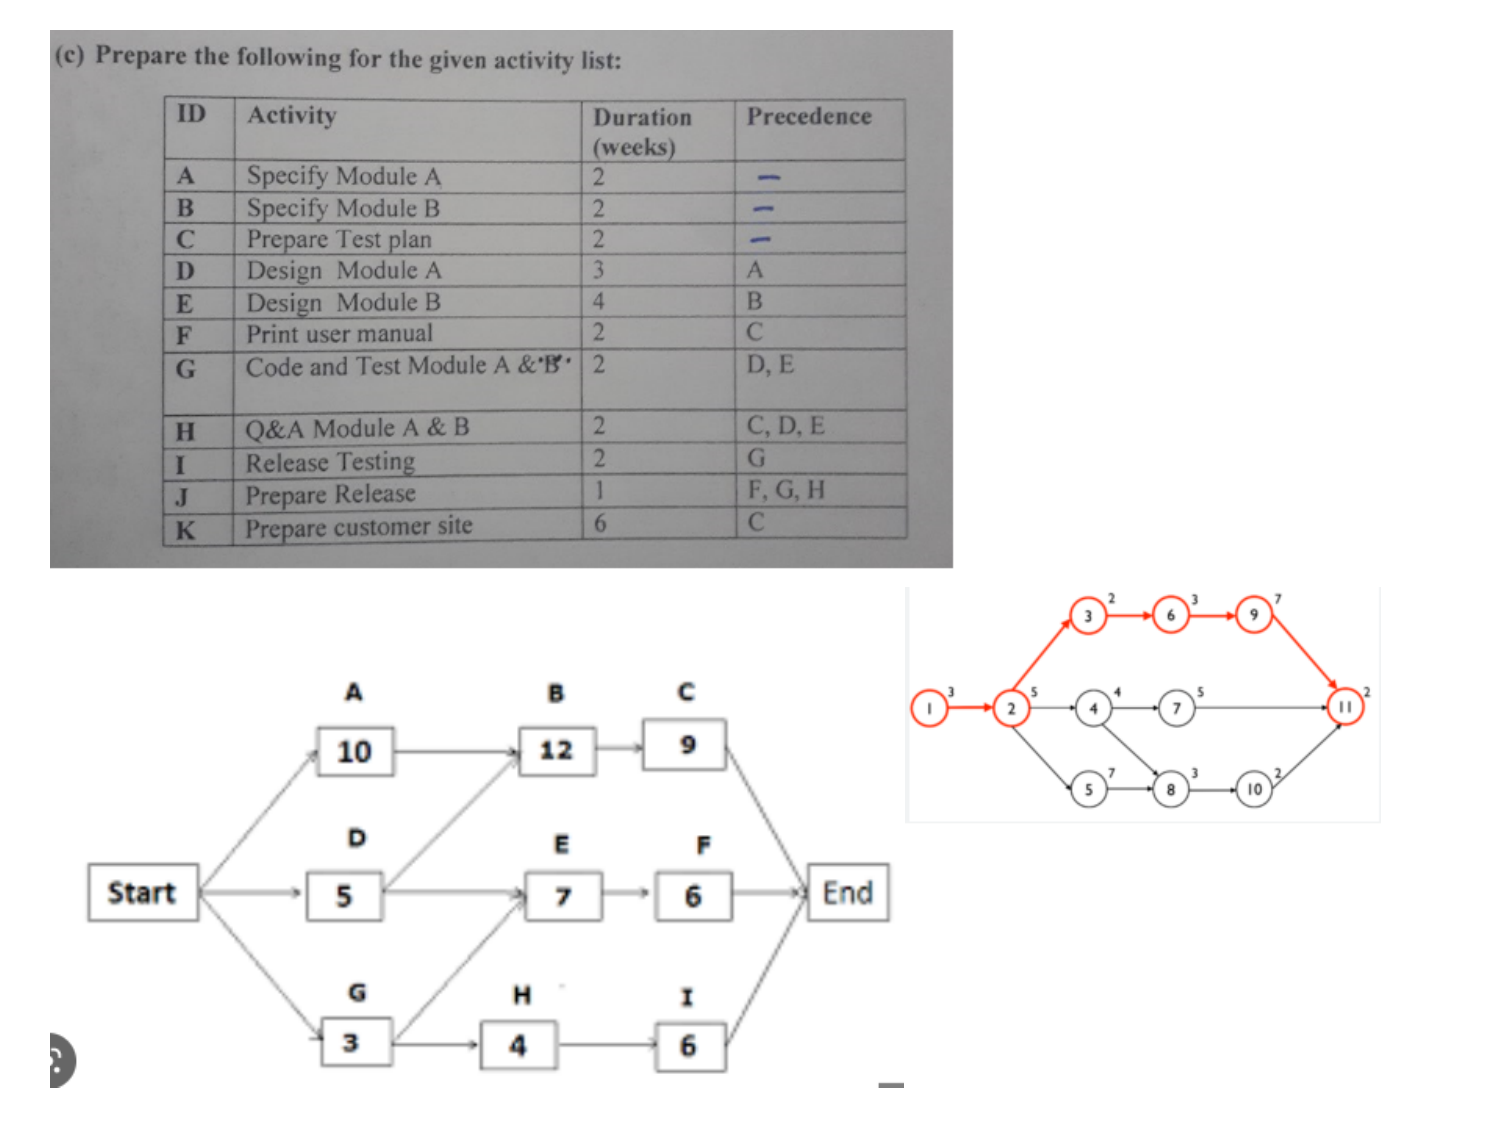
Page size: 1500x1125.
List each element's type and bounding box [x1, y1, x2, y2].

picture [49, 632, 904, 1088]
list [49, 30, 1331, 632]
picture [905, 587, 1381, 826]
